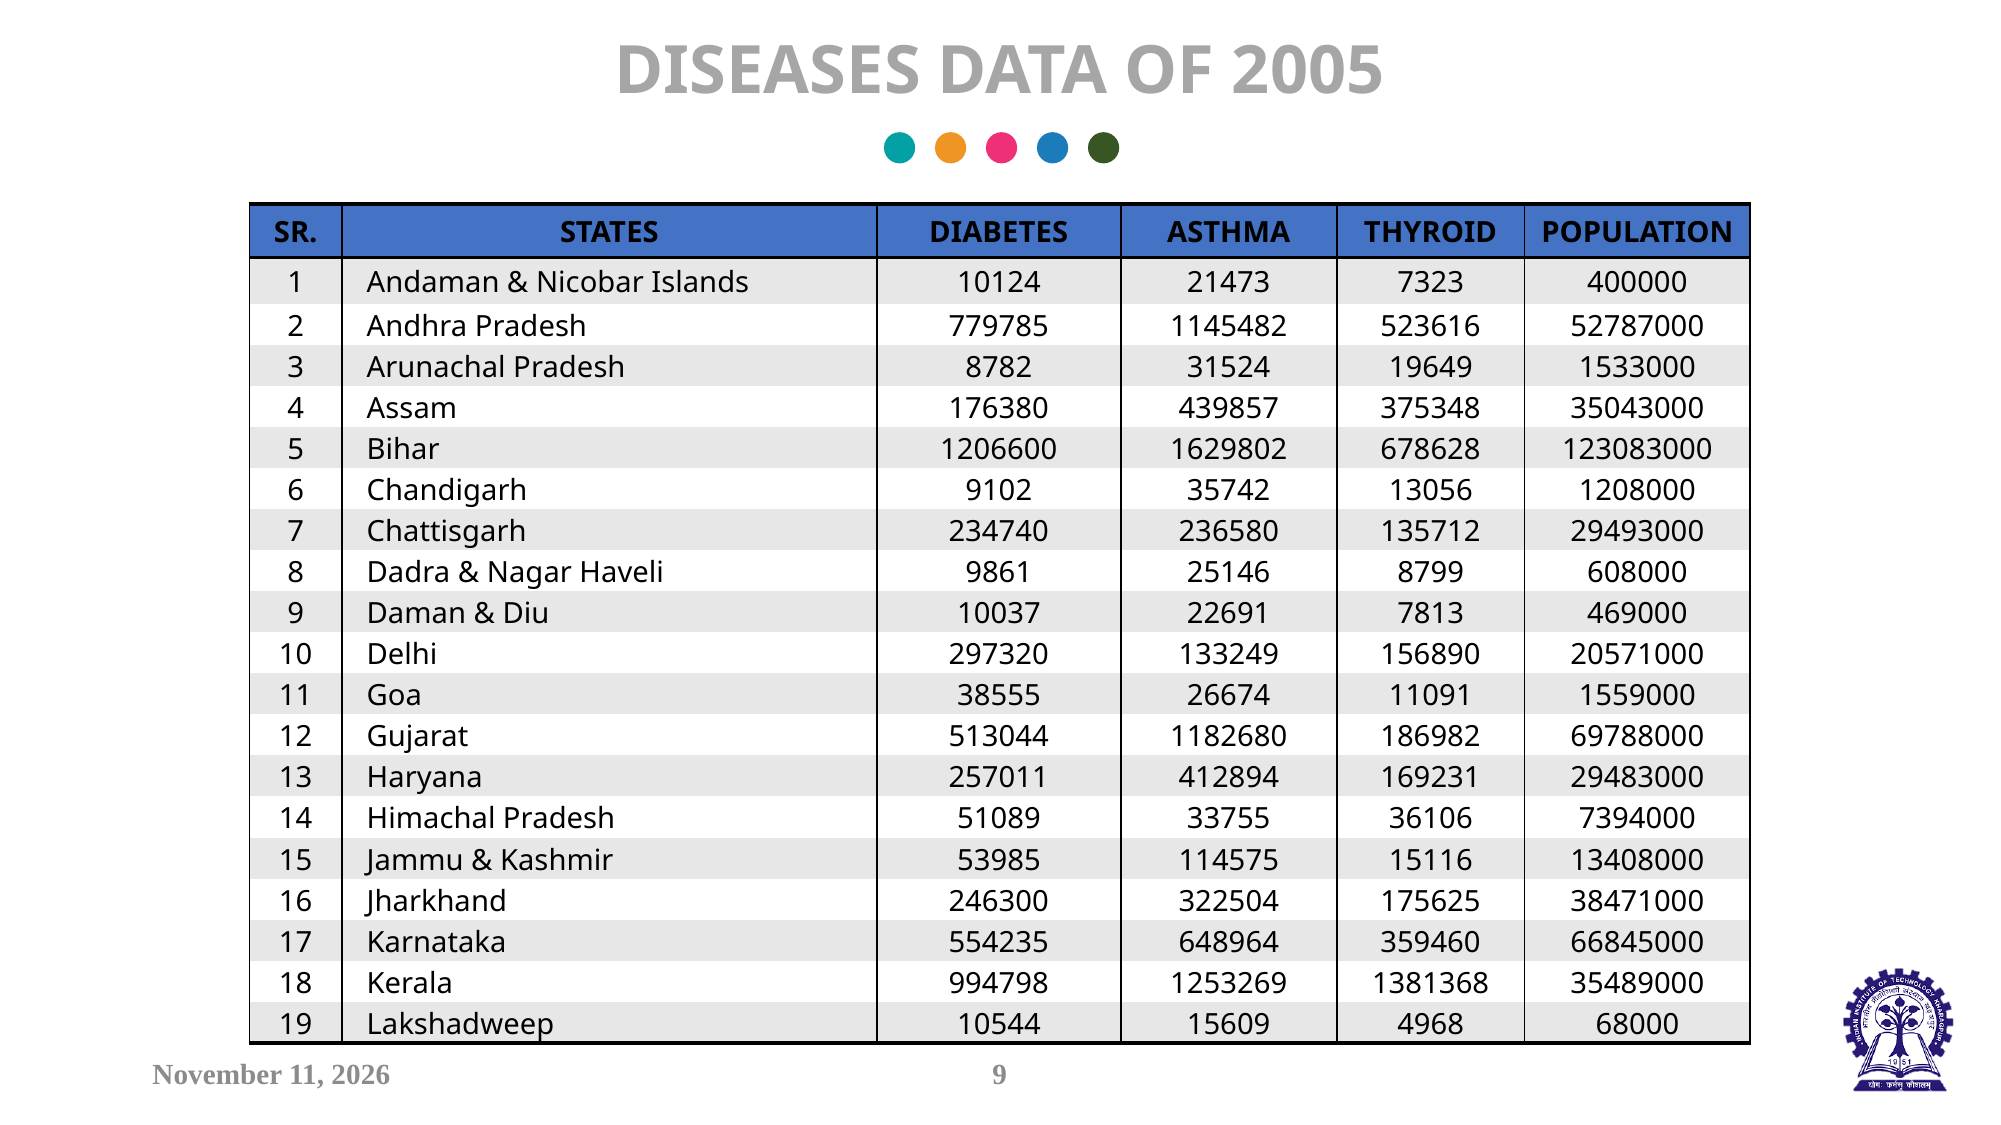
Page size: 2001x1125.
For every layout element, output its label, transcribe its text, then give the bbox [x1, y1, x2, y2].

table_cell 10037 [878, 591, 1120, 632]
table_cell 33755 [1122, 796, 1336, 838]
table_cell 21473 [1122, 259, 1336, 304]
table_cell 469000 [1525, 591, 1749, 632]
table_cell 135712 [1338, 509, 1524, 550]
table_cell 51089 [878, 796, 1120, 838]
table_cell 554235 [878, 920, 1120, 961]
table_cell 114575 [1122, 838, 1336, 879]
table_cell 20571000 [1525, 632, 1749, 673]
table_cell 513044 [878, 714, 1120, 755]
table_cell 7323 [1338, 259, 1524, 304]
table_cell 7 [250, 509, 341, 550]
table_cell 439857 [1122, 386, 1336, 427]
table_cell 4 [250, 386, 341, 427]
table_cell Haryana [343, 755, 876, 796]
table_cell 15609 [1122, 1002, 1336, 1041]
table_cell 1253269 [1122, 961, 1336, 1002]
table_cell Goa [343, 673, 876, 714]
table_cell 26674 [1122, 673, 1336, 714]
table_cell 186982 [1338, 714, 1524, 755]
table_cell 69788000 [1525, 714, 1749, 755]
table_cell 38471000 [1525, 879, 1749, 920]
table_cell 4968 [1338, 1002, 1524, 1041]
table_cell Himachal Pradesh [343, 796, 876, 838]
table_cell 156890 [1338, 632, 1524, 673]
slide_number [137, 1042, 588, 1103]
table_cell 11091 [1338, 673, 1524, 714]
table_cell 13408000 [1525, 838, 1749, 879]
table_cell 1 [250, 259, 341, 304]
table_header SR. [250, 206, 341, 256]
table_cell 1559000 [1525, 673, 1749, 714]
table_cell Jharkhand [343, 879, 876, 920]
table_cell 176380 [878, 386, 1120, 427]
table_cell Arunachal Pradesh [343, 345, 876, 386]
table_cell 1533000 [1525, 345, 1749, 386]
table_cell 1381368 [1338, 961, 1524, 1002]
table_cell Gujarat [343, 714, 876, 755]
title DISEASES DATA OF 2005 [0, 27, 2000, 117]
table_cell 6 [250, 468, 341, 509]
table_cell Delhi [343, 632, 876, 673]
table_cell 7394000 [1525, 796, 1749, 838]
table_cell 412894 [1122, 755, 1336, 796]
table_cell 29493000 [1525, 509, 1749, 550]
table_cell 13056 [1338, 468, 1524, 509]
table_cell 523616 [1338, 304, 1524, 345]
table_cell Assam [343, 386, 876, 427]
table_cell 38555 [878, 673, 1120, 714]
table_cell 35489000 [1525, 961, 1749, 1002]
table_cell Karnataka [343, 920, 876, 961]
table_cell 400000 [1525, 259, 1749, 304]
table_cell 9102 [878, 468, 1120, 509]
table_cell 1208000 [1525, 468, 1749, 509]
table_cell 10124 [878, 259, 1120, 304]
table_cell 1145482 [1122, 304, 1336, 345]
table_cell 608000 [1525, 550, 1749, 591]
table_cell 12 [250, 714, 341, 755]
table_header THYROID [1338, 206, 1524, 256]
table_cell 18 [250, 961, 341, 1002]
table_cell 3 [250, 345, 341, 386]
table_cell 648964 [1122, 920, 1336, 961]
table_cell 14 [250, 796, 341, 838]
table_cell Jammu & Kashmir [343, 838, 876, 879]
table_cell Kerala [343, 961, 876, 1002]
table_cell 15 [250, 838, 341, 879]
table_cell 8 [250, 550, 341, 591]
table_cell 678628 [1338, 427, 1524, 468]
table_cell Dadra & Nagar Haveli [343, 550, 876, 591]
table_cell 994798 [878, 961, 1120, 1002]
table_cell Andaman & Nicobar Islands [343, 259, 876, 304]
table_cell 133249 [1122, 632, 1336, 673]
table_cell 359460 [1338, 920, 1524, 961]
slide_number 9 [774, 1045, 1225, 1103]
table_cell 9 [250, 591, 341, 632]
table_cell Daman & Diu [343, 591, 876, 632]
table_cell 13 [250, 755, 341, 796]
table_cell Chattisgarh [343, 509, 876, 550]
table_cell Andhra Pradesh [343, 304, 876, 345]
table_cell 29483000 [1525, 755, 1749, 796]
table_cell 10 [250, 632, 341, 673]
picture [1814, 945, 1982, 1113]
table_cell 10544 [878, 1002, 1120, 1041]
table_cell 5 [250, 427, 341, 468]
table_cell 322504 [1122, 879, 1336, 920]
table_cell 2 [250, 304, 341, 345]
table_cell 375348 [1338, 386, 1524, 427]
table_cell 9861 [878, 550, 1120, 591]
table_header ASTHMA [1122, 206, 1336, 256]
table_header STATES [343, 206, 876, 256]
table_cell 19649 [1338, 345, 1524, 386]
table_cell 11 [250, 673, 341, 714]
table_cell 53985 [878, 838, 1120, 879]
table_cell 8782 [878, 345, 1120, 386]
table_cell Lakshadweep [343, 1002, 876, 1041]
table_cell 22691 [1122, 591, 1336, 632]
table_cell 35043000 [1525, 386, 1749, 427]
table_header DIABETES [878, 206, 1120, 256]
table_cell 15116 [1338, 838, 1524, 879]
table_cell 16 [250, 879, 341, 920]
table_cell 169231 [1338, 755, 1524, 796]
table_cell 7813 [1338, 591, 1524, 632]
table_cell 35742 [1122, 468, 1336, 509]
table_cell 297320 [878, 632, 1120, 673]
table_cell 1206600 [878, 427, 1120, 468]
table_cell 17 [250, 920, 341, 961]
table_cell 1629802 [1122, 427, 1336, 468]
table_cell 779785 [878, 304, 1120, 345]
table_cell 19 [250, 1002, 341, 1041]
table_cell 31524 [1122, 345, 1336, 386]
table_cell 257011 [878, 755, 1120, 796]
table_cell 236580 [1122, 509, 1336, 550]
table_cell 36106 [1338, 796, 1524, 838]
table_cell 52787000 [1525, 304, 1749, 345]
table_cell 246300 [878, 879, 1120, 920]
table_cell Chandigarh [343, 468, 876, 509]
table_cell Bihar [343, 427, 876, 468]
table_header POPULATION [1525, 206, 1749, 256]
table_cell 1182680 [1122, 714, 1336, 755]
table_cell 68000 [1525, 1002, 1749, 1041]
table_cell 66845000 [1525, 920, 1749, 961]
table_cell 234740 [878, 509, 1120, 550]
table_cell 25146 [1122, 550, 1336, 591]
table_cell 175625 [1338, 879, 1524, 920]
table_cell 123083000 [1525, 427, 1749, 468]
table_cell 8799 [1338, 550, 1524, 591]
